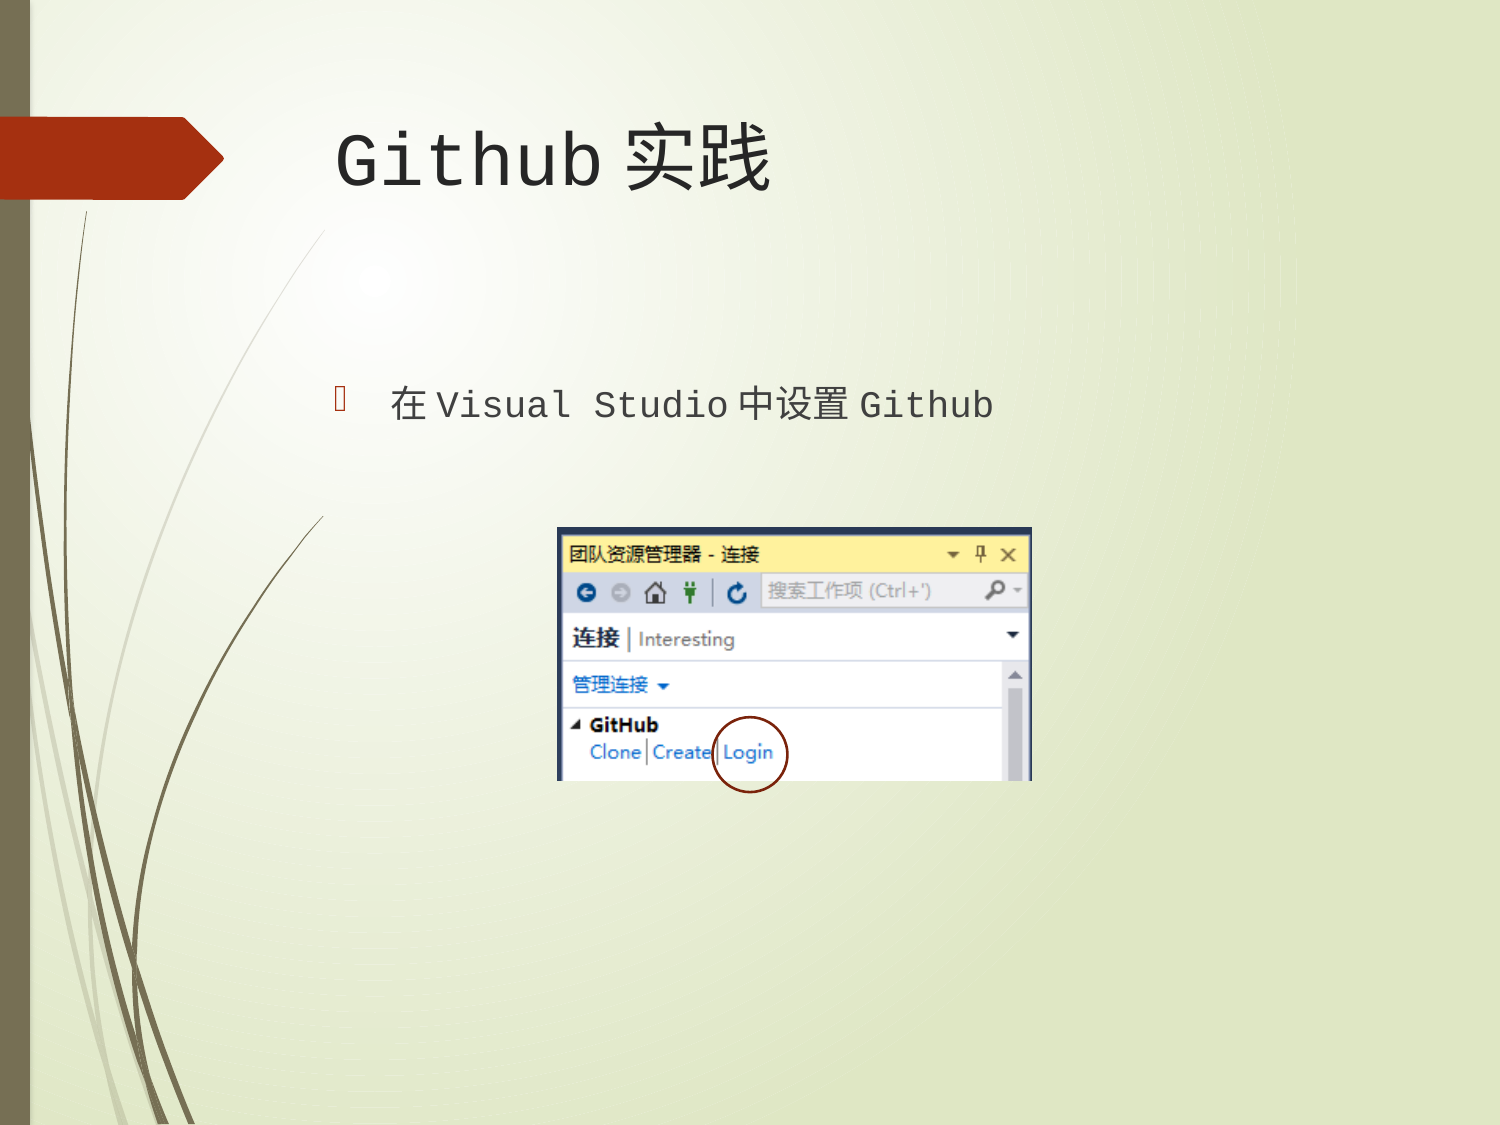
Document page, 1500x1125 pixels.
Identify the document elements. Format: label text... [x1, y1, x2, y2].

title Github实践 [319, 102, 1400, 313]
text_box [557, 527, 1032, 793]
list 在Visual Studio中设置Github [318, 350, 1400, 970]
